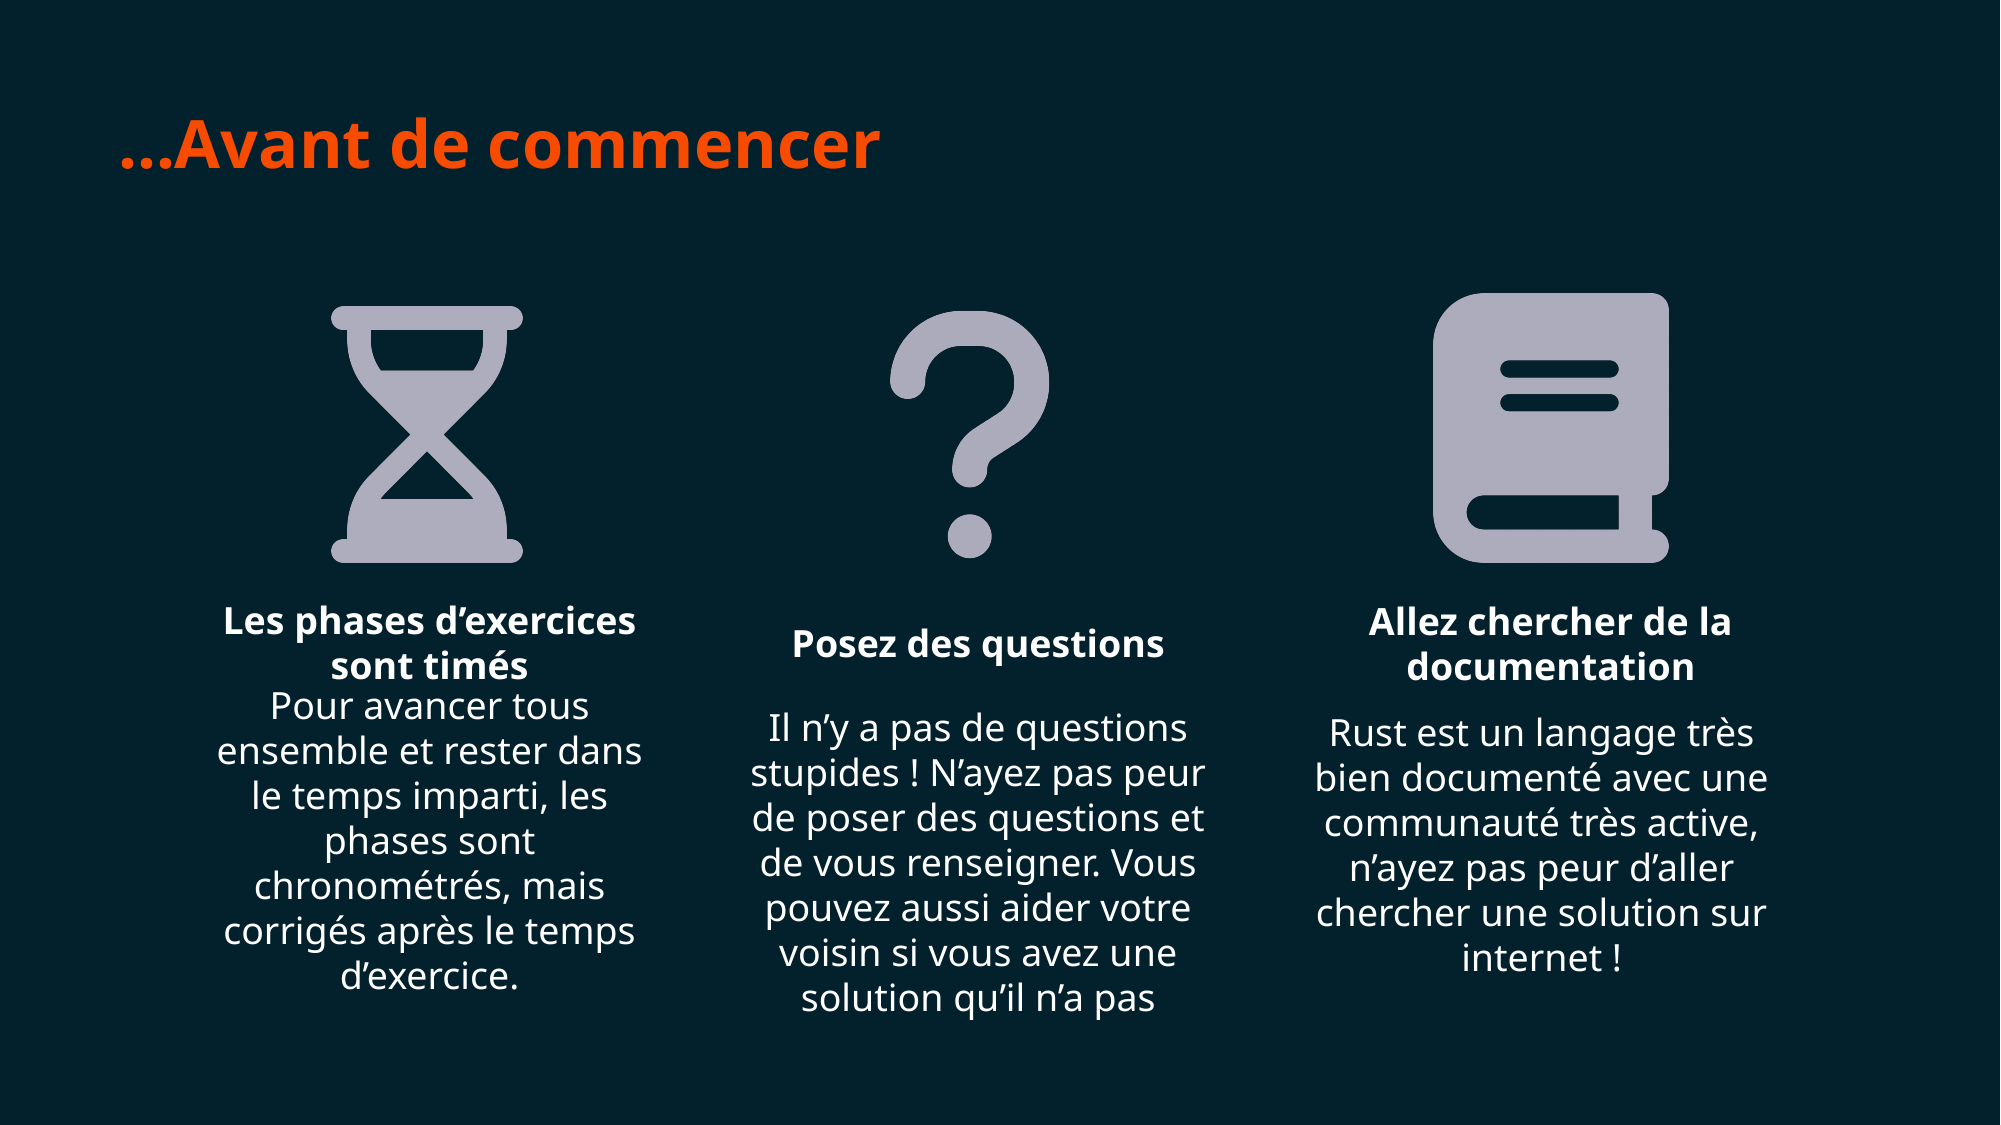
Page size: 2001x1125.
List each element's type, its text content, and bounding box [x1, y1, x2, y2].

picture [331, 306, 524, 563]
text_box Rust est un langage très bien documenté avec une communauté très active, n’ayez pas peur d’aller chercher une solution sur internet ! [1293, 701, 1790, 987]
text_box Allez chercher de la documentation [1303, 590, 1799, 696]
picture [1433, 293, 1669, 563]
text_box Il n’y a pas de questions stupides ! N’ayez pas peur de poser des questions et de vous renseigner. Vous pouvez aussi aider votre voisin si vous avez une solution qu’il n’a pas [730, 696, 1227, 1026]
text_box Les phases d’exercices sont timés [181, 589, 678, 674]
text_box Posez des questions [730, 612, 1227, 673]
text_box Pour avancer tous ensemble et rester dans le temps imparti, les phases sont chronométrés, mais corrigés après le temps d’exercice. [181, 674, 678, 1004]
picture [890, 293, 1067, 576]
title …Avant de commencer [118, 101, 1878, 206]
